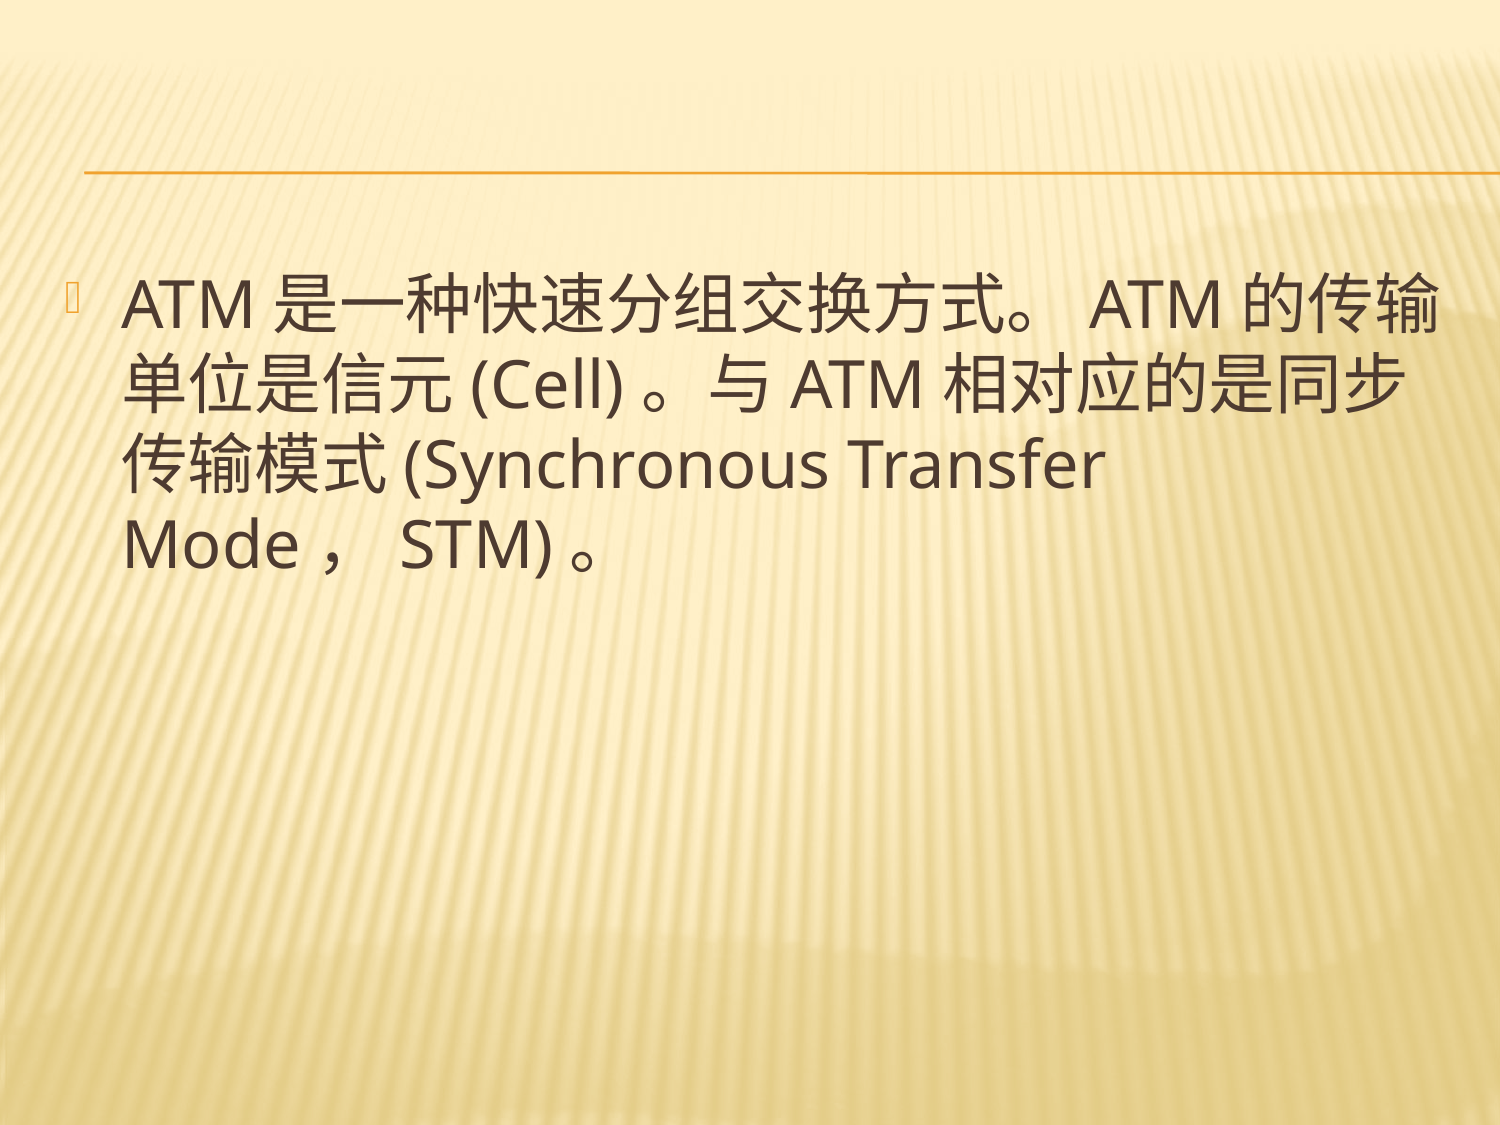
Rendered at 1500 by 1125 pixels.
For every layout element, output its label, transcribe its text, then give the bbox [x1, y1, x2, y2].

list ATM是一种快速分组交换方式。ATM的传输单位是信元(Cell)。与ATM相对应的是同步传输模式(Synchronous Transfer Mode，STM)。 [50, 254, 1475, 998]
